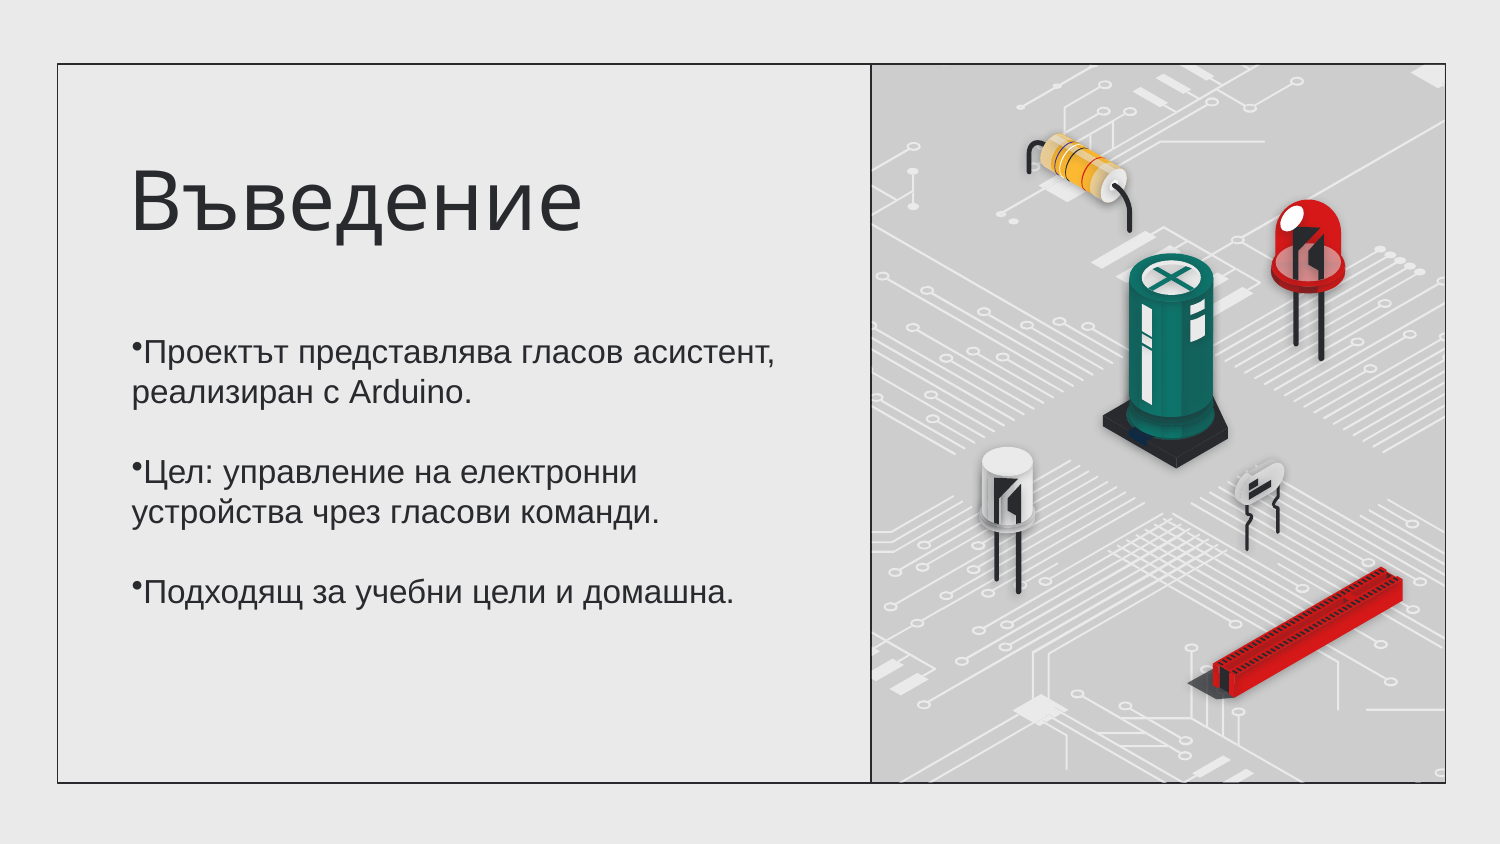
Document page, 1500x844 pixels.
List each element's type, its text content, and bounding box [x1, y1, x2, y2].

subtitle Проектът представлява гласов асистент, реализиран с Arduino. Цел: управление на електронни устройства чрез гласови команди. Подходящ за учебни цели и домашна. [116, 218, 804, 723]
title Въведение [113, 108, 723, 263]
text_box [870, 63, 1446, 784]
